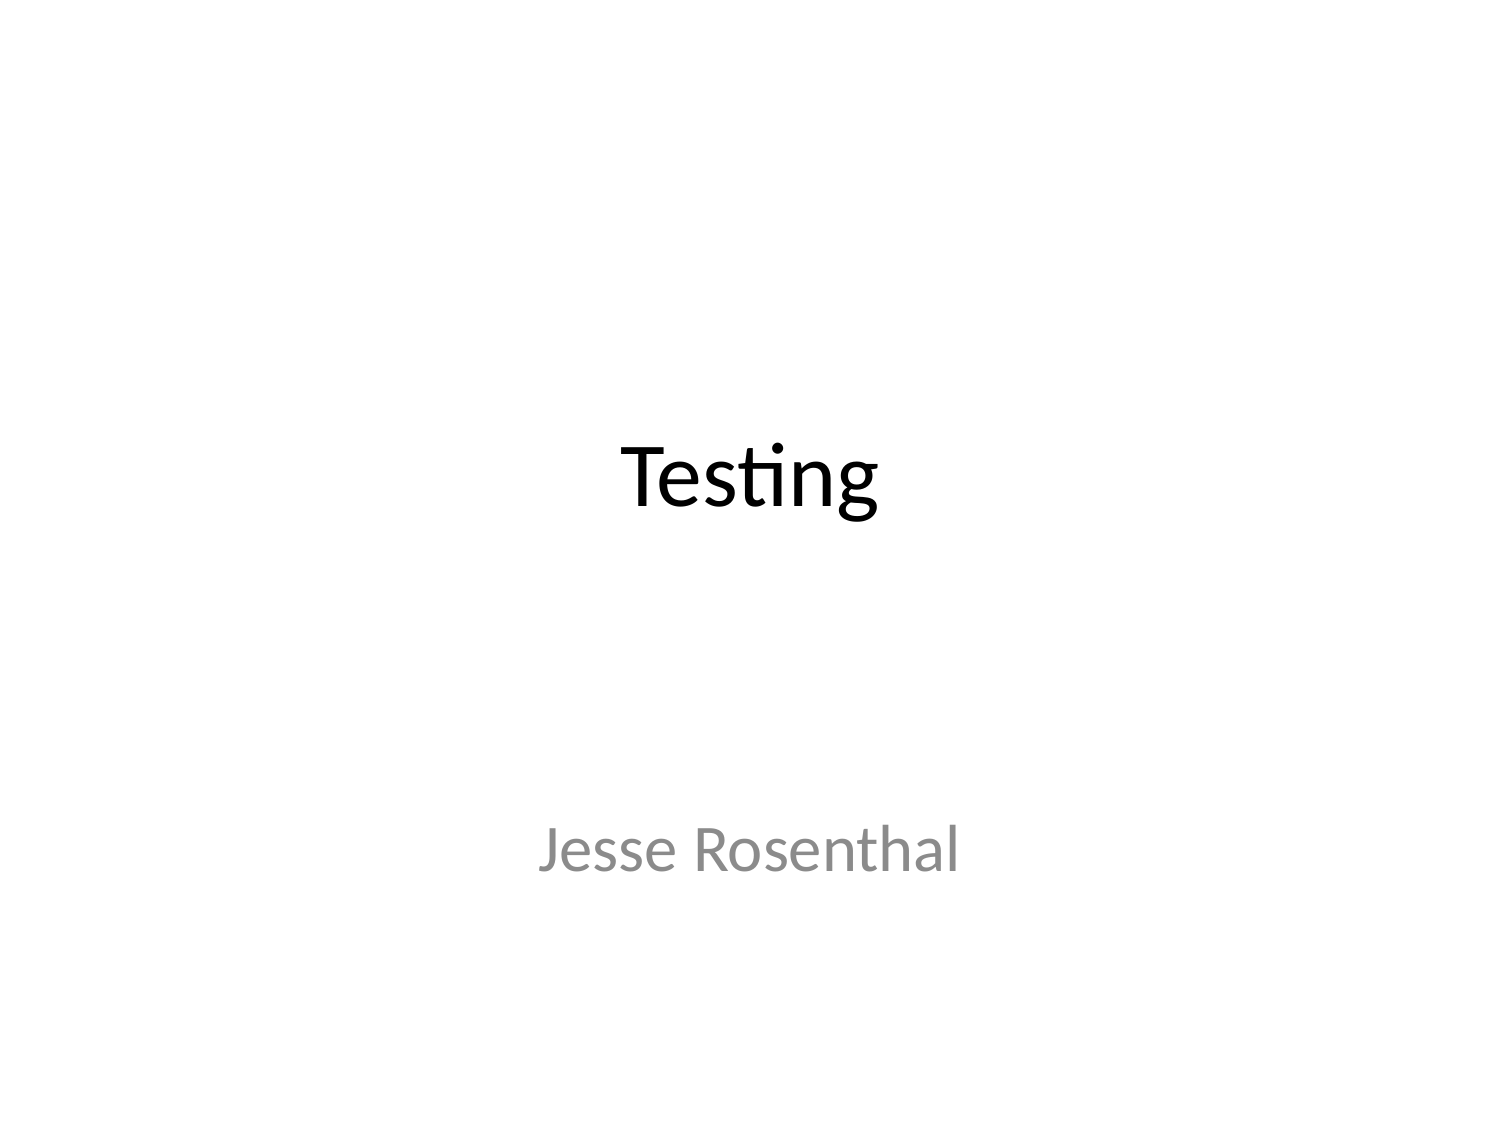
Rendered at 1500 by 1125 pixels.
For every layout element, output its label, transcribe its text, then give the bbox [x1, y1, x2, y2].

title Testing [112, 349, 1388, 591]
subtitle Jesse Rosenthal [225, 637, 1275, 925]
